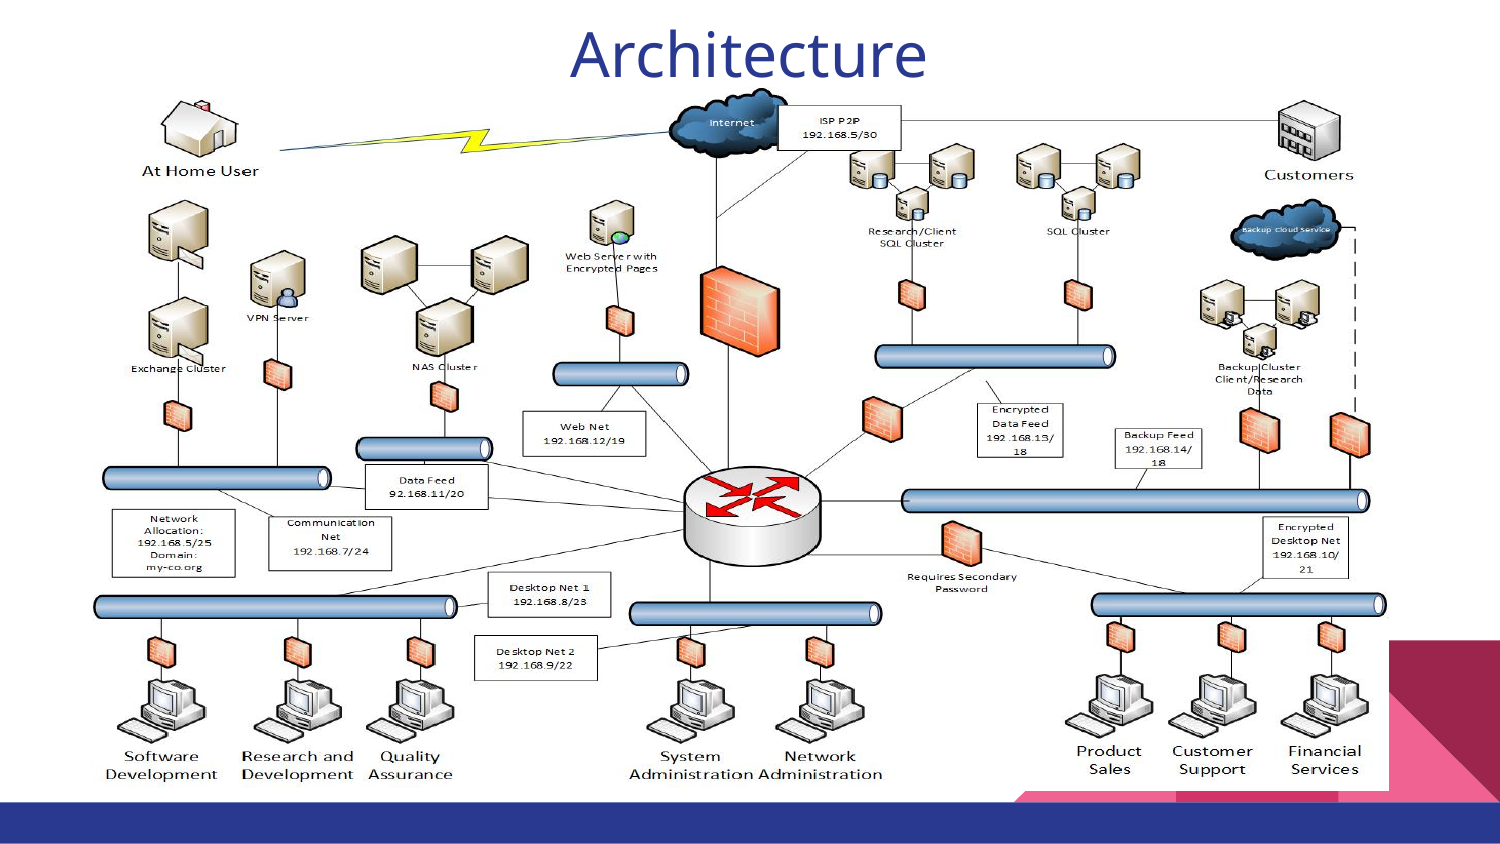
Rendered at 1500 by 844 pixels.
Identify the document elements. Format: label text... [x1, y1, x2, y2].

picture [91, 87, 1390, 791]
title Architecture [51, 0, 1449, 100]
